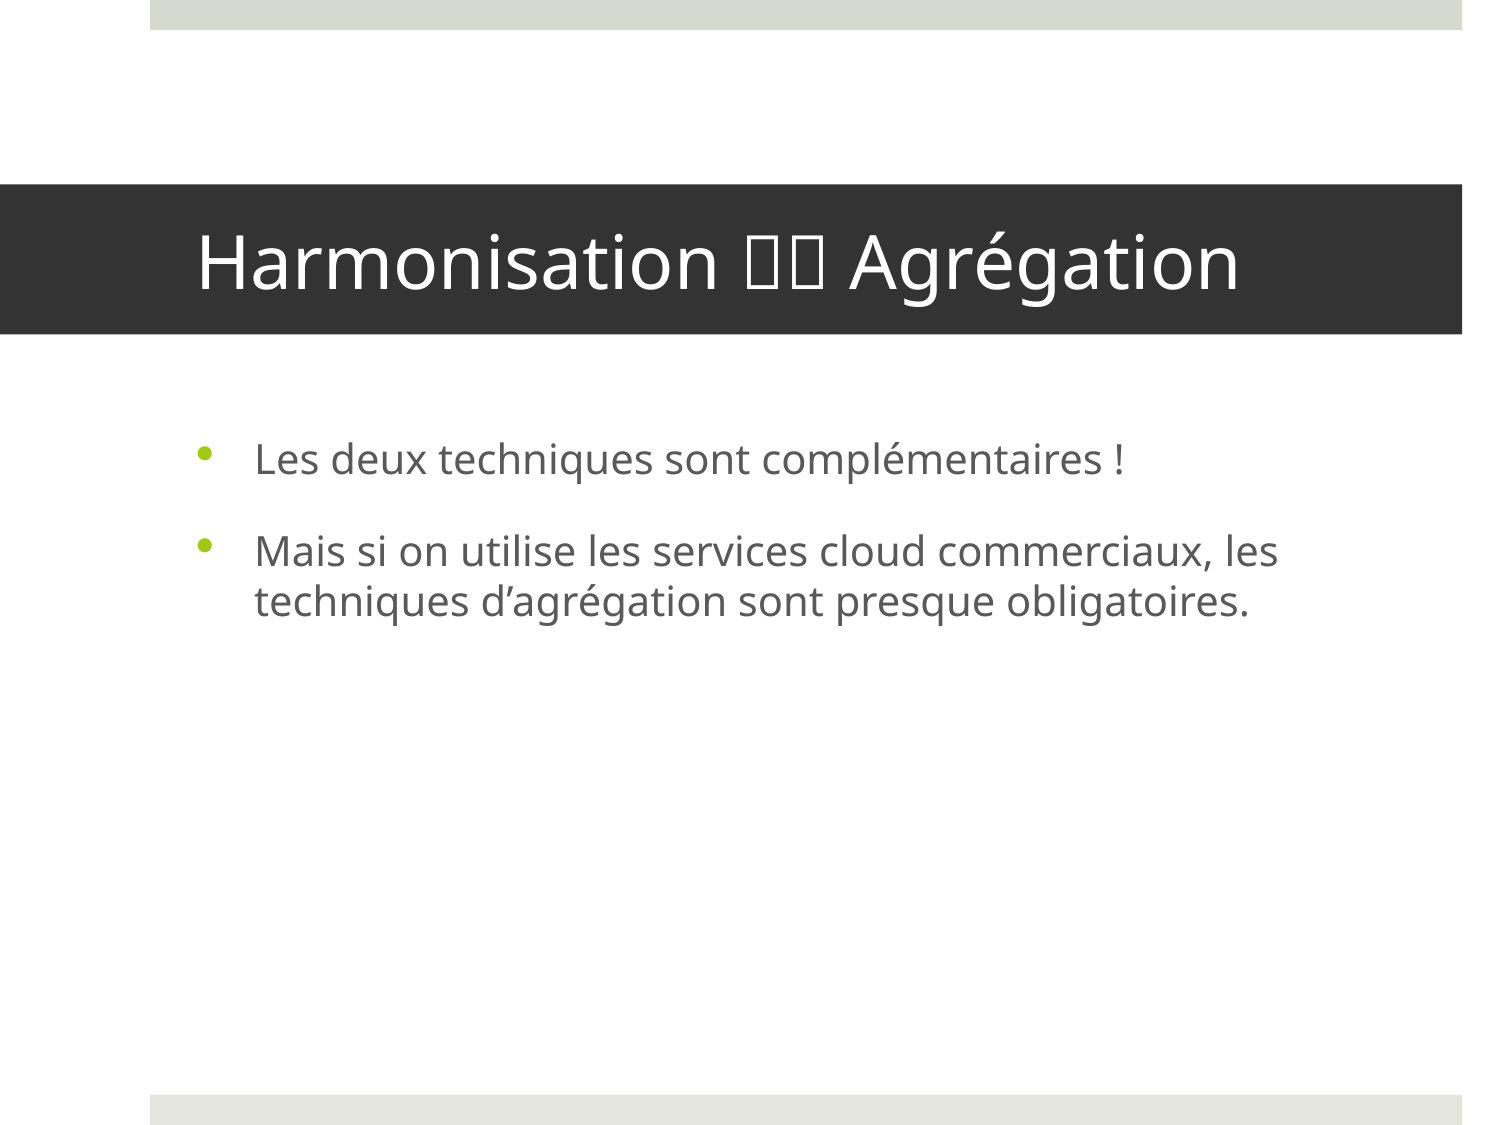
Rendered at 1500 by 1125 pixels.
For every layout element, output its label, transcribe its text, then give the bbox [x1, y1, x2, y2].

list Les deux techniques sont complémentaires ! Mais si on utilise les services cloud commerciaux, les techniques d’agrégation sont presque obligatoires. [182, 425, 1432, 1028]
title Harmonisation  Agrégation [0, 184, 1463, 335]
